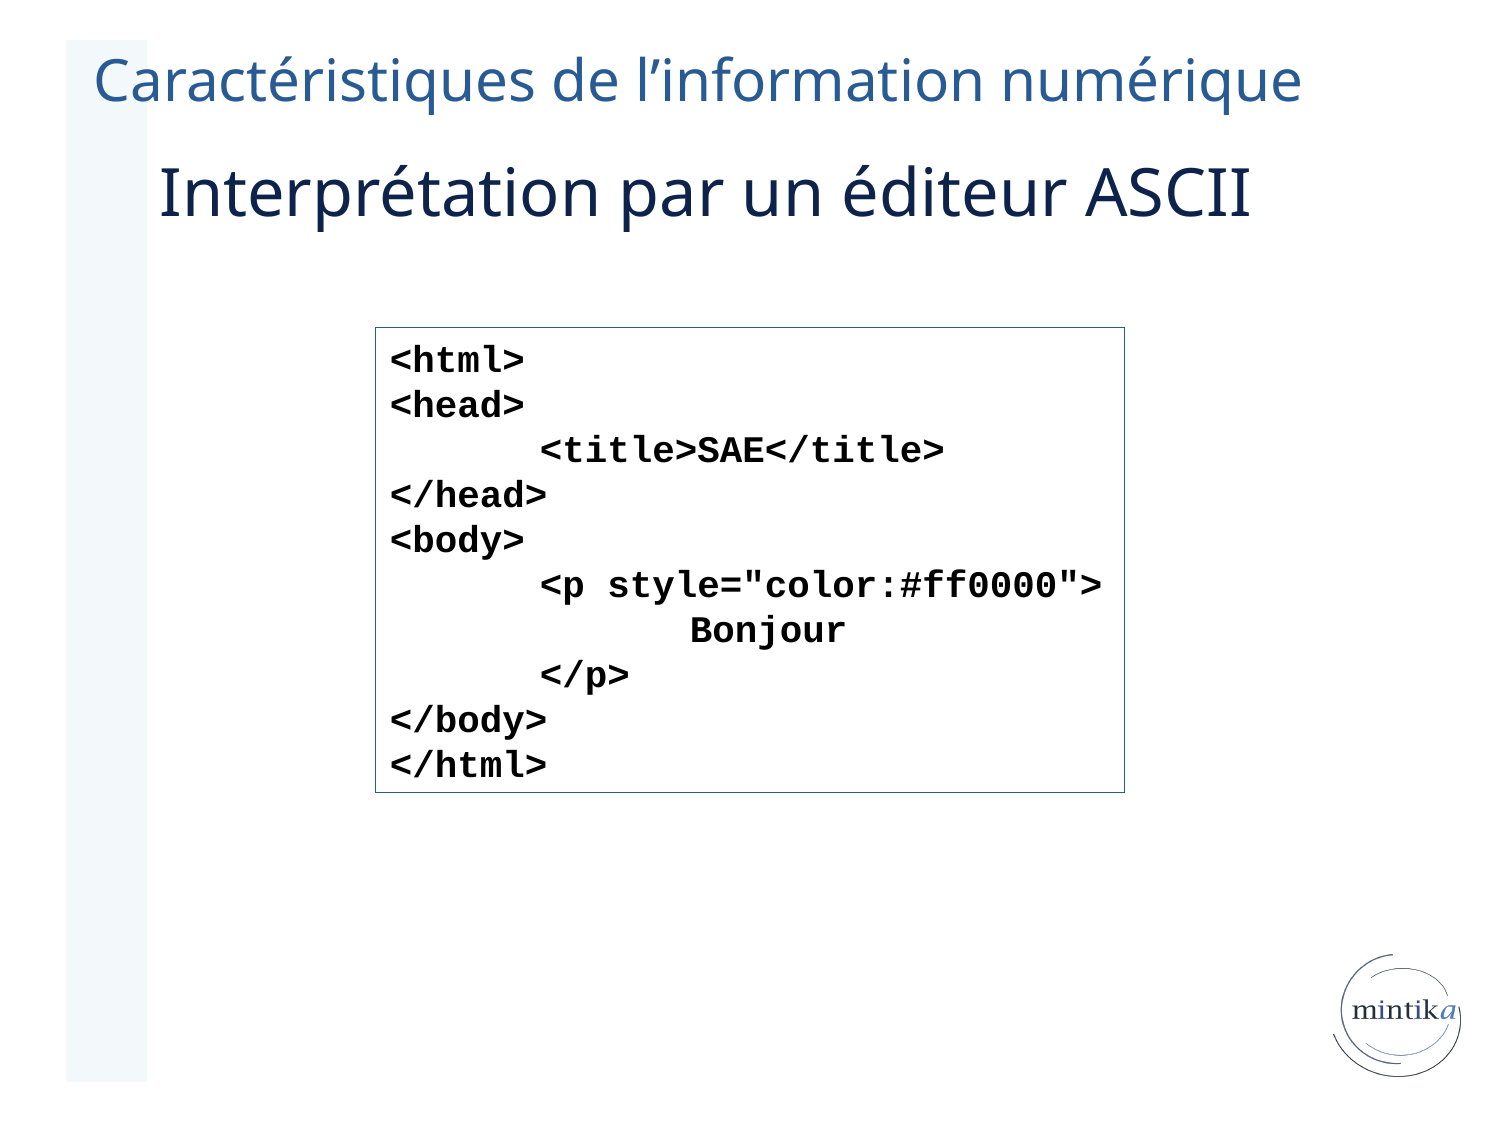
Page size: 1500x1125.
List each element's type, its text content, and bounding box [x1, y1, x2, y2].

text_box Interprétation par un éditeur ASCII [159, 149, 1500, 230]
picture [1333, 954, 1461, 1077]
text_box Caractéristiques de l’information numérique [93, 43, 1304, 114]
text_box <html> <head> <title>SAE</title> </head> <body> <p style="color:#ff0000"> Bonjour </p> </body> </html> [375, 327, 1125, 793]
